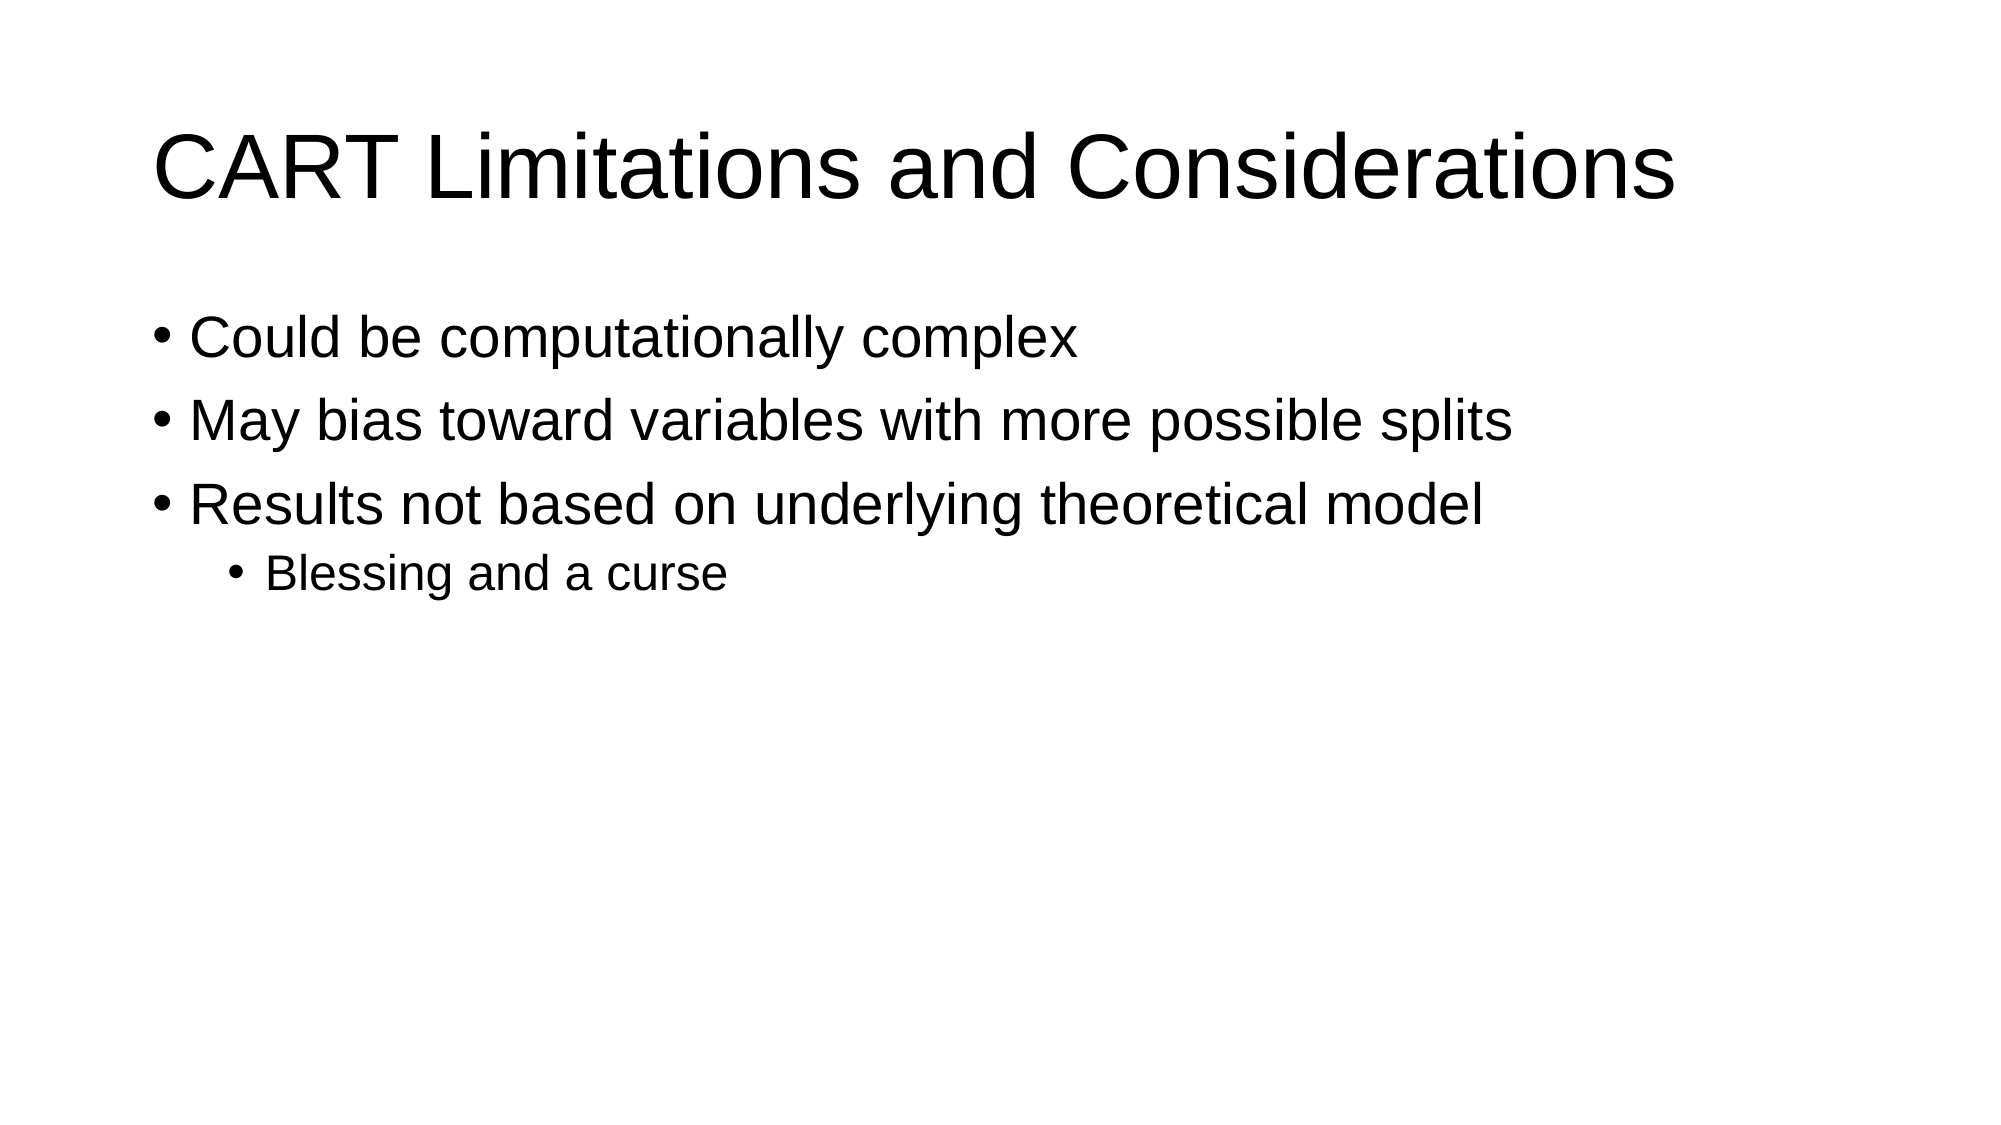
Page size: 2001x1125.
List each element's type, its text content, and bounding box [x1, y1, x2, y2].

title CART Limitations and Considerations [137, 59, 1863, 278]
list Could be computationally complex May bias toward variables with more possible splits Results not based on underlying theoretical model Blessing and a curse [137, 299, 1863, 1014]
